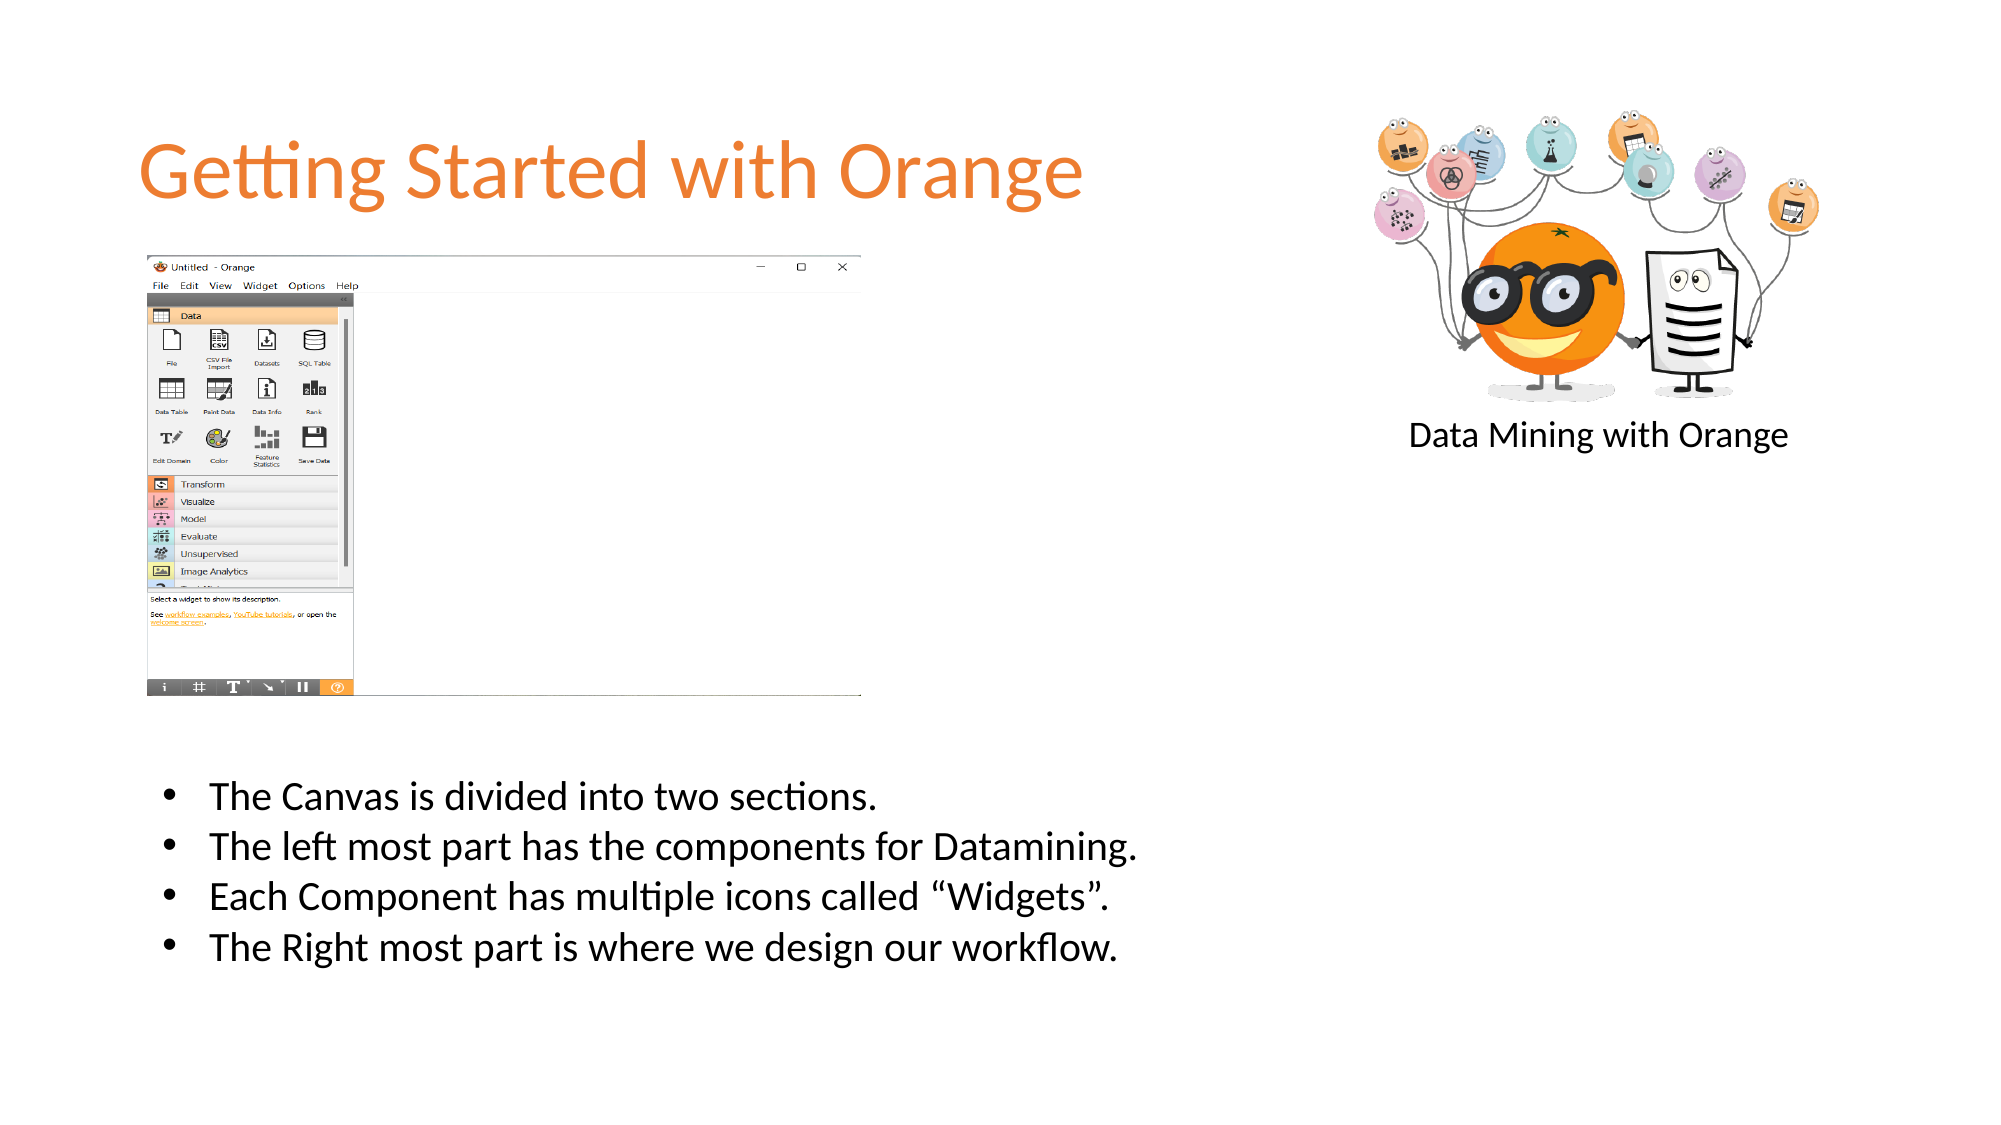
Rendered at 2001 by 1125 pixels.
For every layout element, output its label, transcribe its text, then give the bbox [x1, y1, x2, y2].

picture [147, 255, 861, 696]
text_box The Canvas is divided into two sections. The left most part has the components for Datamining. Each Component has multiple icons called “Widgets”. The Right most part is where we design our workflow. [147, 761, 1374, 977]
picture [1373, 107, 1820, 403]
text_box Getting Started with Orange [124, 108, 1129, 223]
text_box Data Mining with Orange [1394, 402, 1841, 463]
